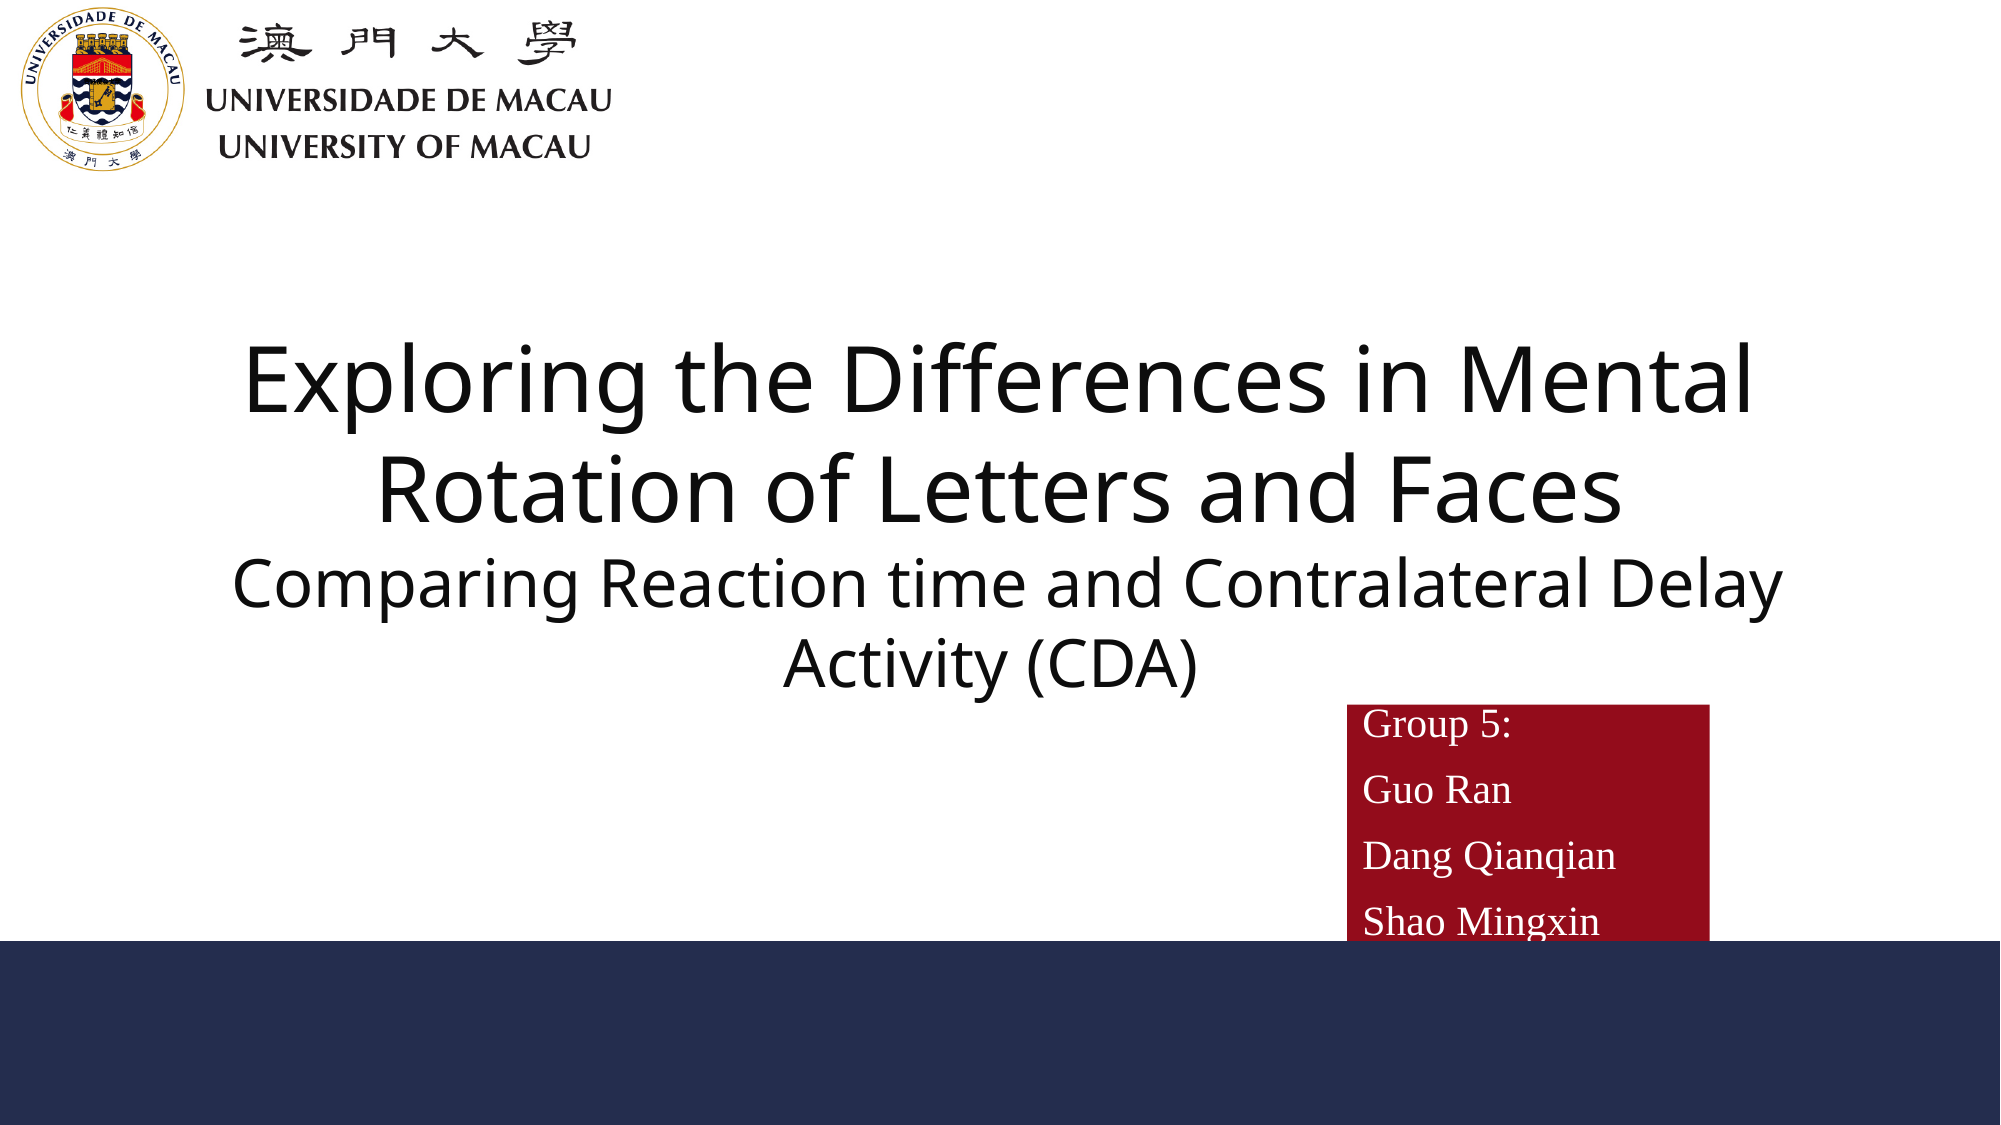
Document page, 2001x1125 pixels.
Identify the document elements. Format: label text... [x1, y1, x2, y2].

text_box Exploring the Differences in Mental Rotation of Letters and Faces Comparing Reaction time and Contralateral Delay Activity (CDA) [99, 313, 1901, 708]
text_box [0, 941, 2000, 1125]
subtitle Group 5: Guo Ran Dang Qianqian Shao Mingxin [1347, 708, 1710, 941]
picture [0, 0, 622, 177]
